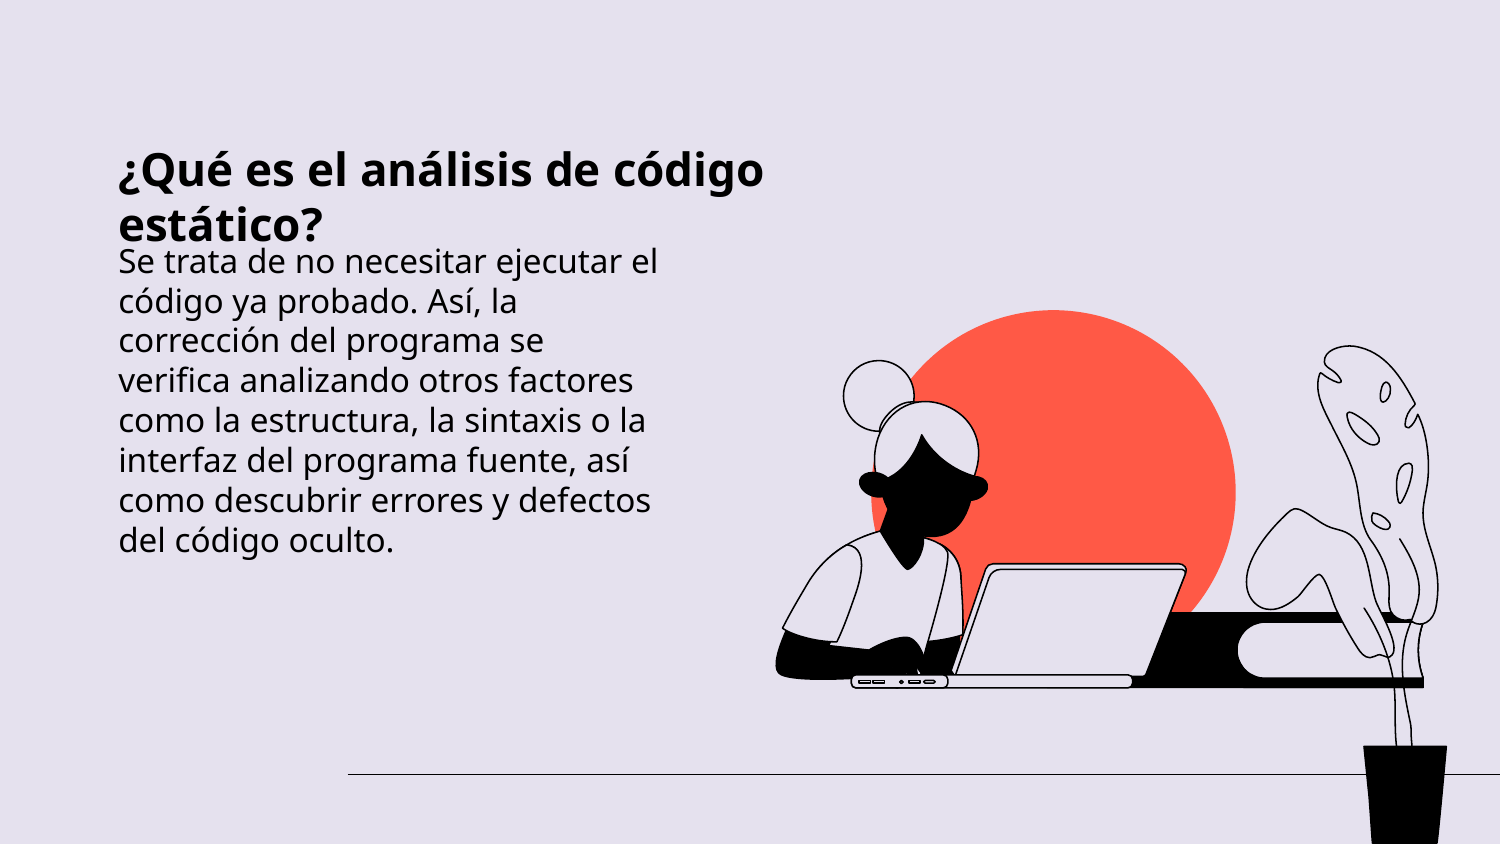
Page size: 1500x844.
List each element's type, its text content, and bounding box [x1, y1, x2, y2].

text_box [772, 360, 1240, 689]
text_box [1245, 345, 1447, 844]
subtitle ¿Qué es el análisis de código estático? [103, 125, 914, 201]
subtitle Se trata de no necesitar ejecutar el código ya probado. Así, la corrección del programa se verifica analizando otros factores como la estructura, la sintaxis o la interfaz del programa fuente, así como descubrir errores y defectos del código oculto. [103, 247, 679, 552]
text_box [929, 310, 1178, 359]
